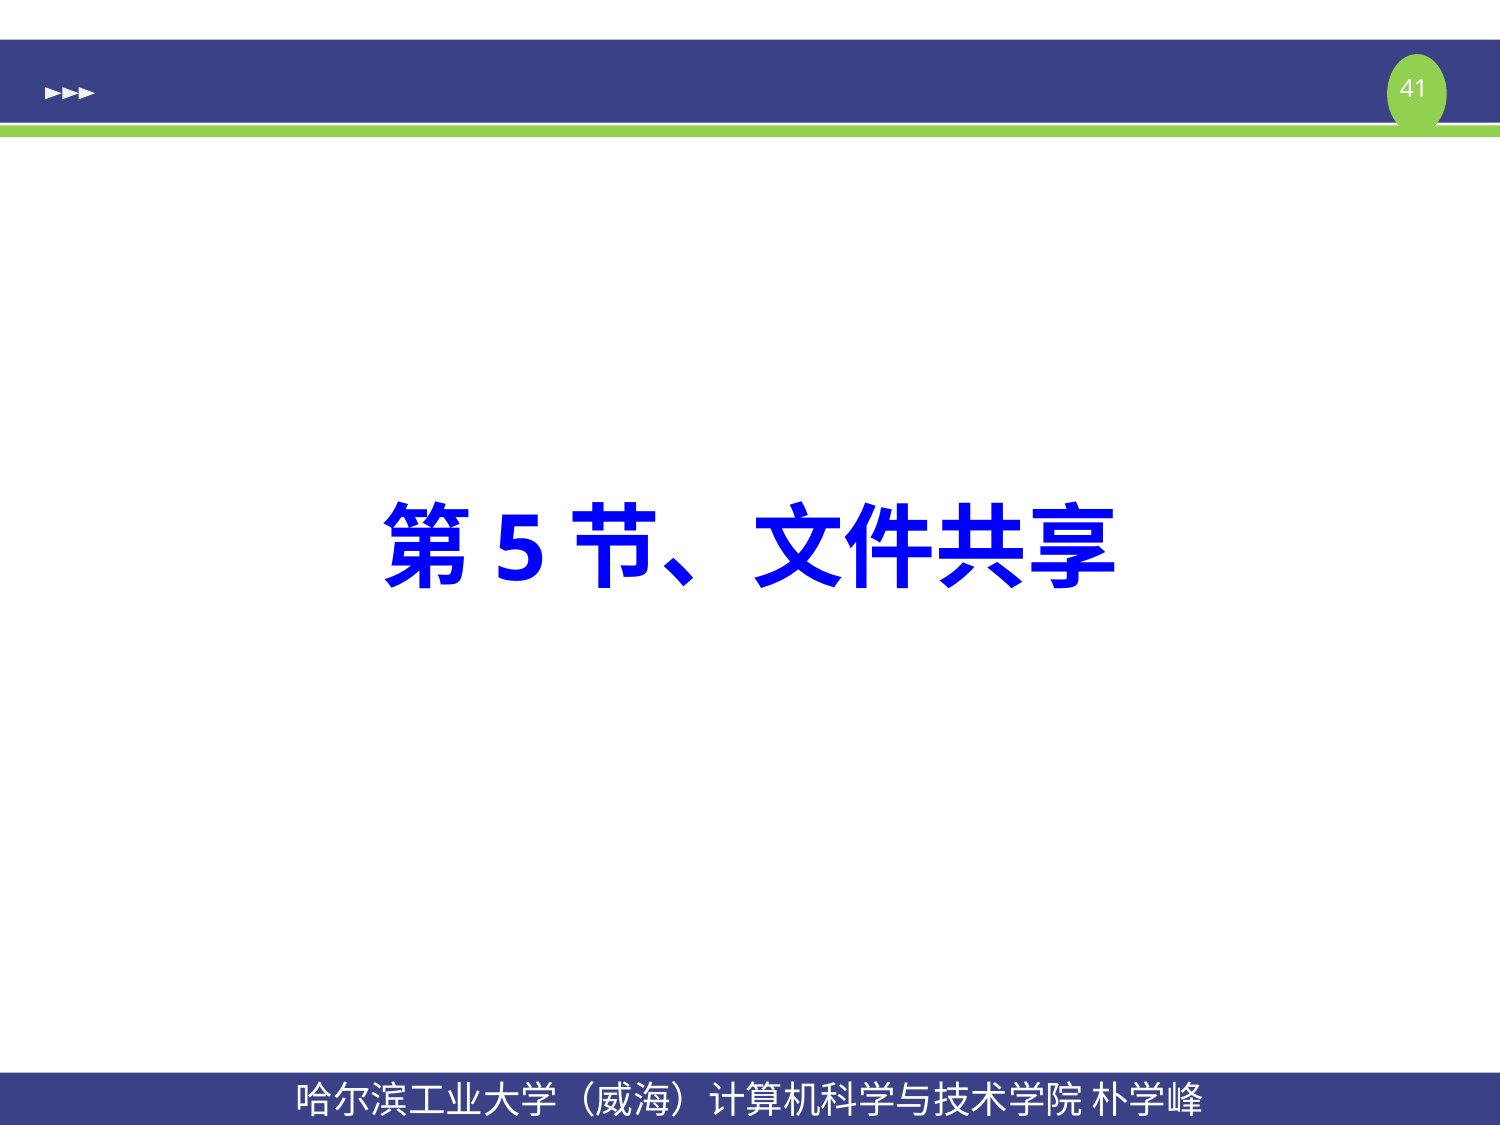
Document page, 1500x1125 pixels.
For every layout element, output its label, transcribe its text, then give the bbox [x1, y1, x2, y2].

title 第5节、文件共享 [0, 383, 1500, 705]
